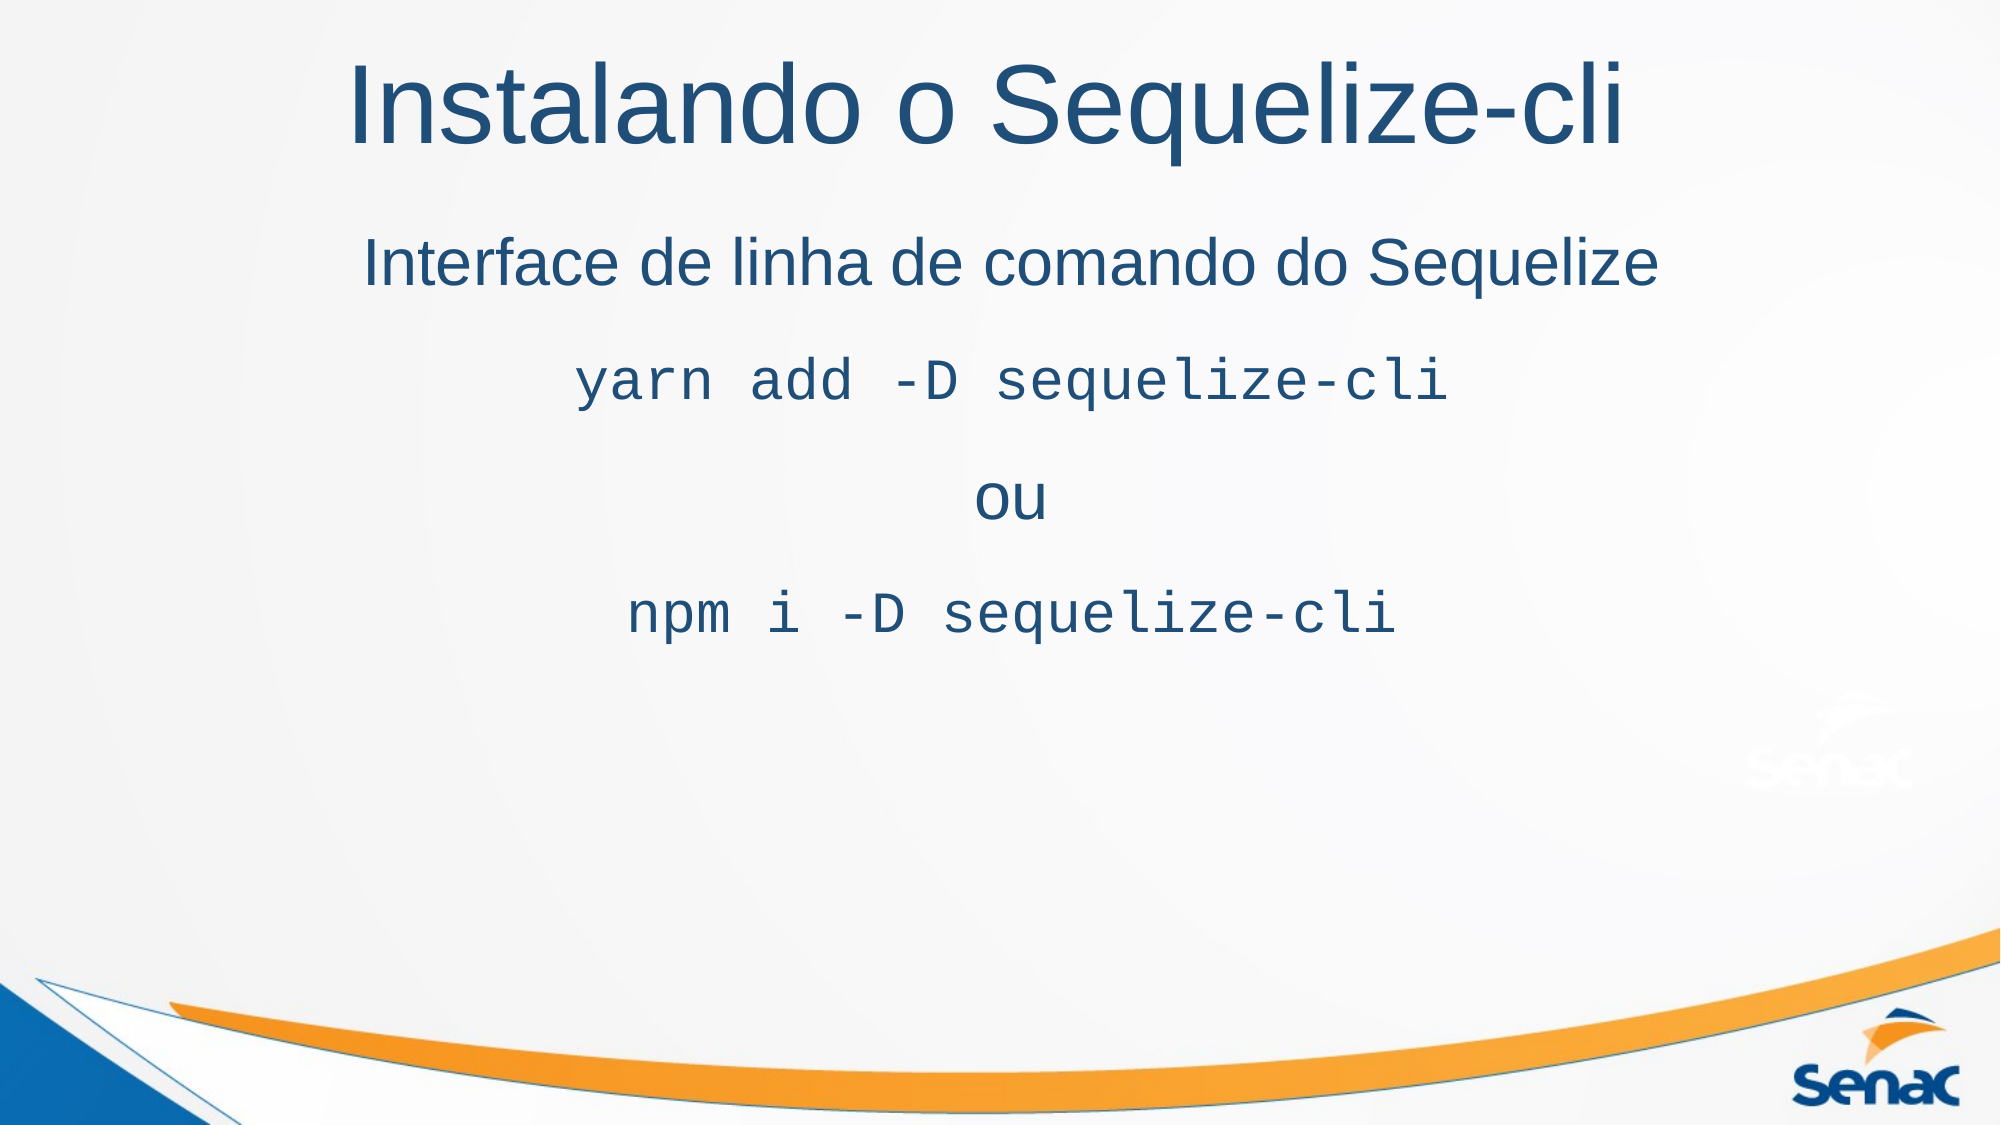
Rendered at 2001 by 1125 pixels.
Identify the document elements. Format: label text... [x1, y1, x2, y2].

picture [0, 0, 2001, 1125]
text_box Instalando o Sequelize-cli [0, 36, 1972, 177]
text_box Interface de linha de comando do Sequelize yarn add -D sequelize-cli ou npm i -D sequelize-cli [52, 211, 1972, 925]
